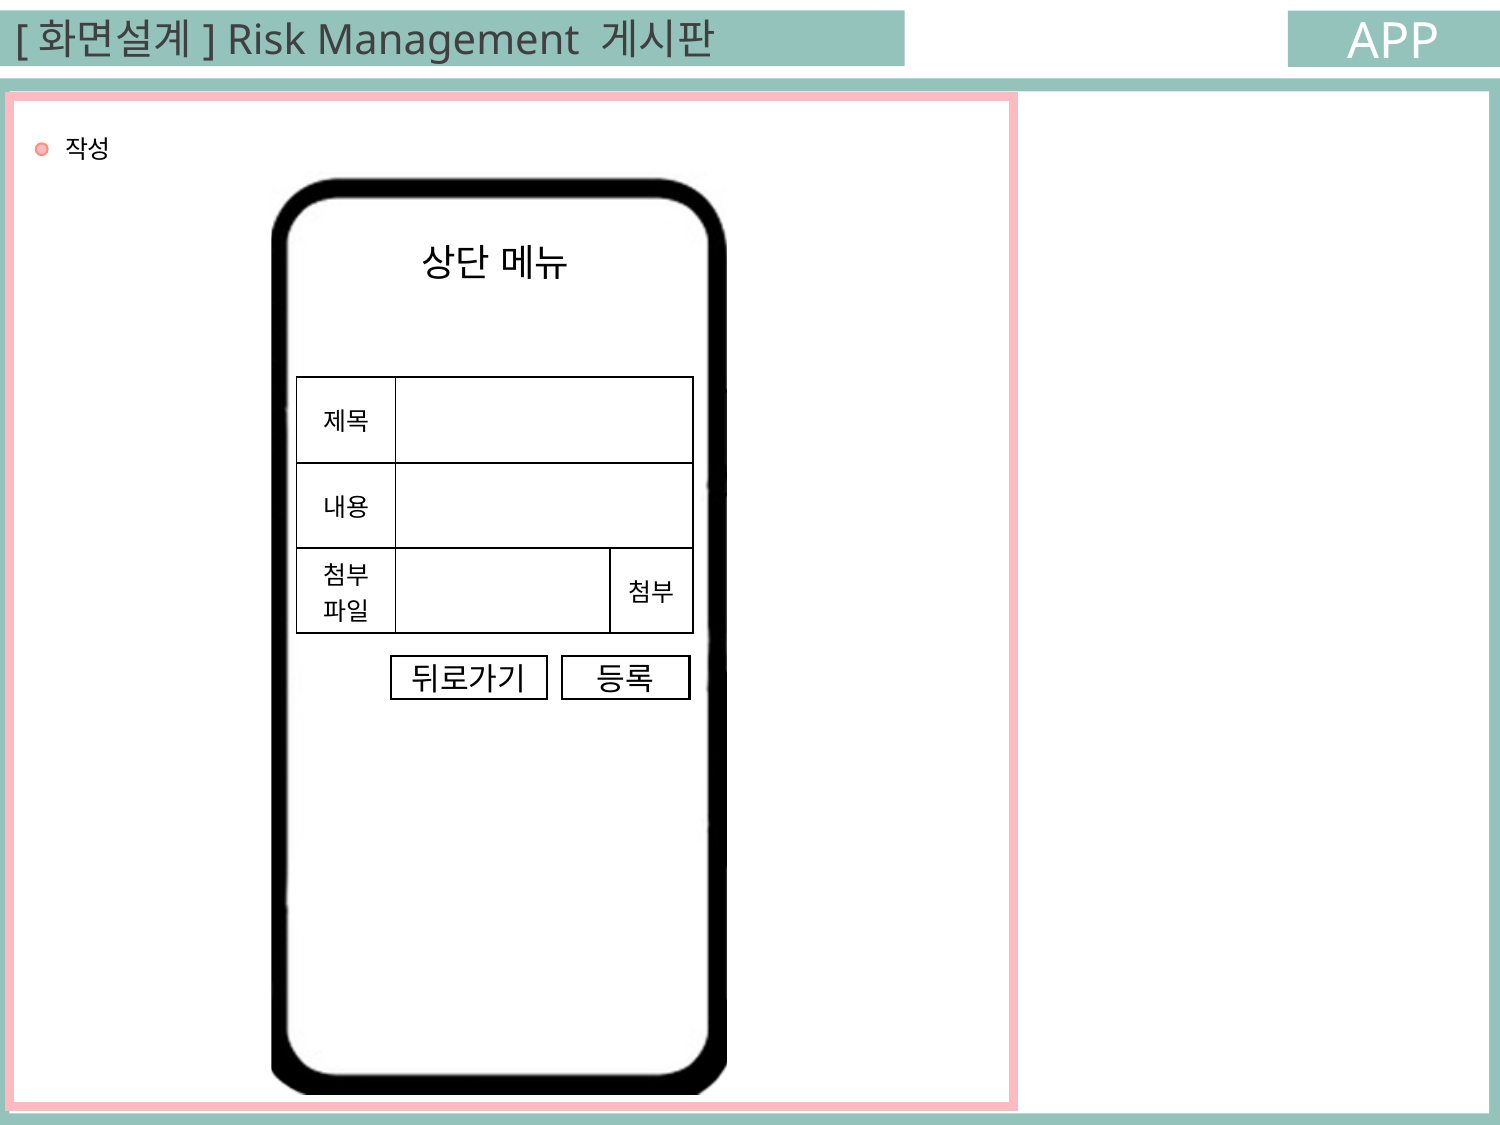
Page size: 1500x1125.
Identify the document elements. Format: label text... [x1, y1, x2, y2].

text_box [화면설계] Risk Management 게시판 [0, 9, 906, 67]
picture [271, 171, 727, 1095]
text_box APP [1287, 10, 1500, 68]
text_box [0, 78, 1500, 1125]
